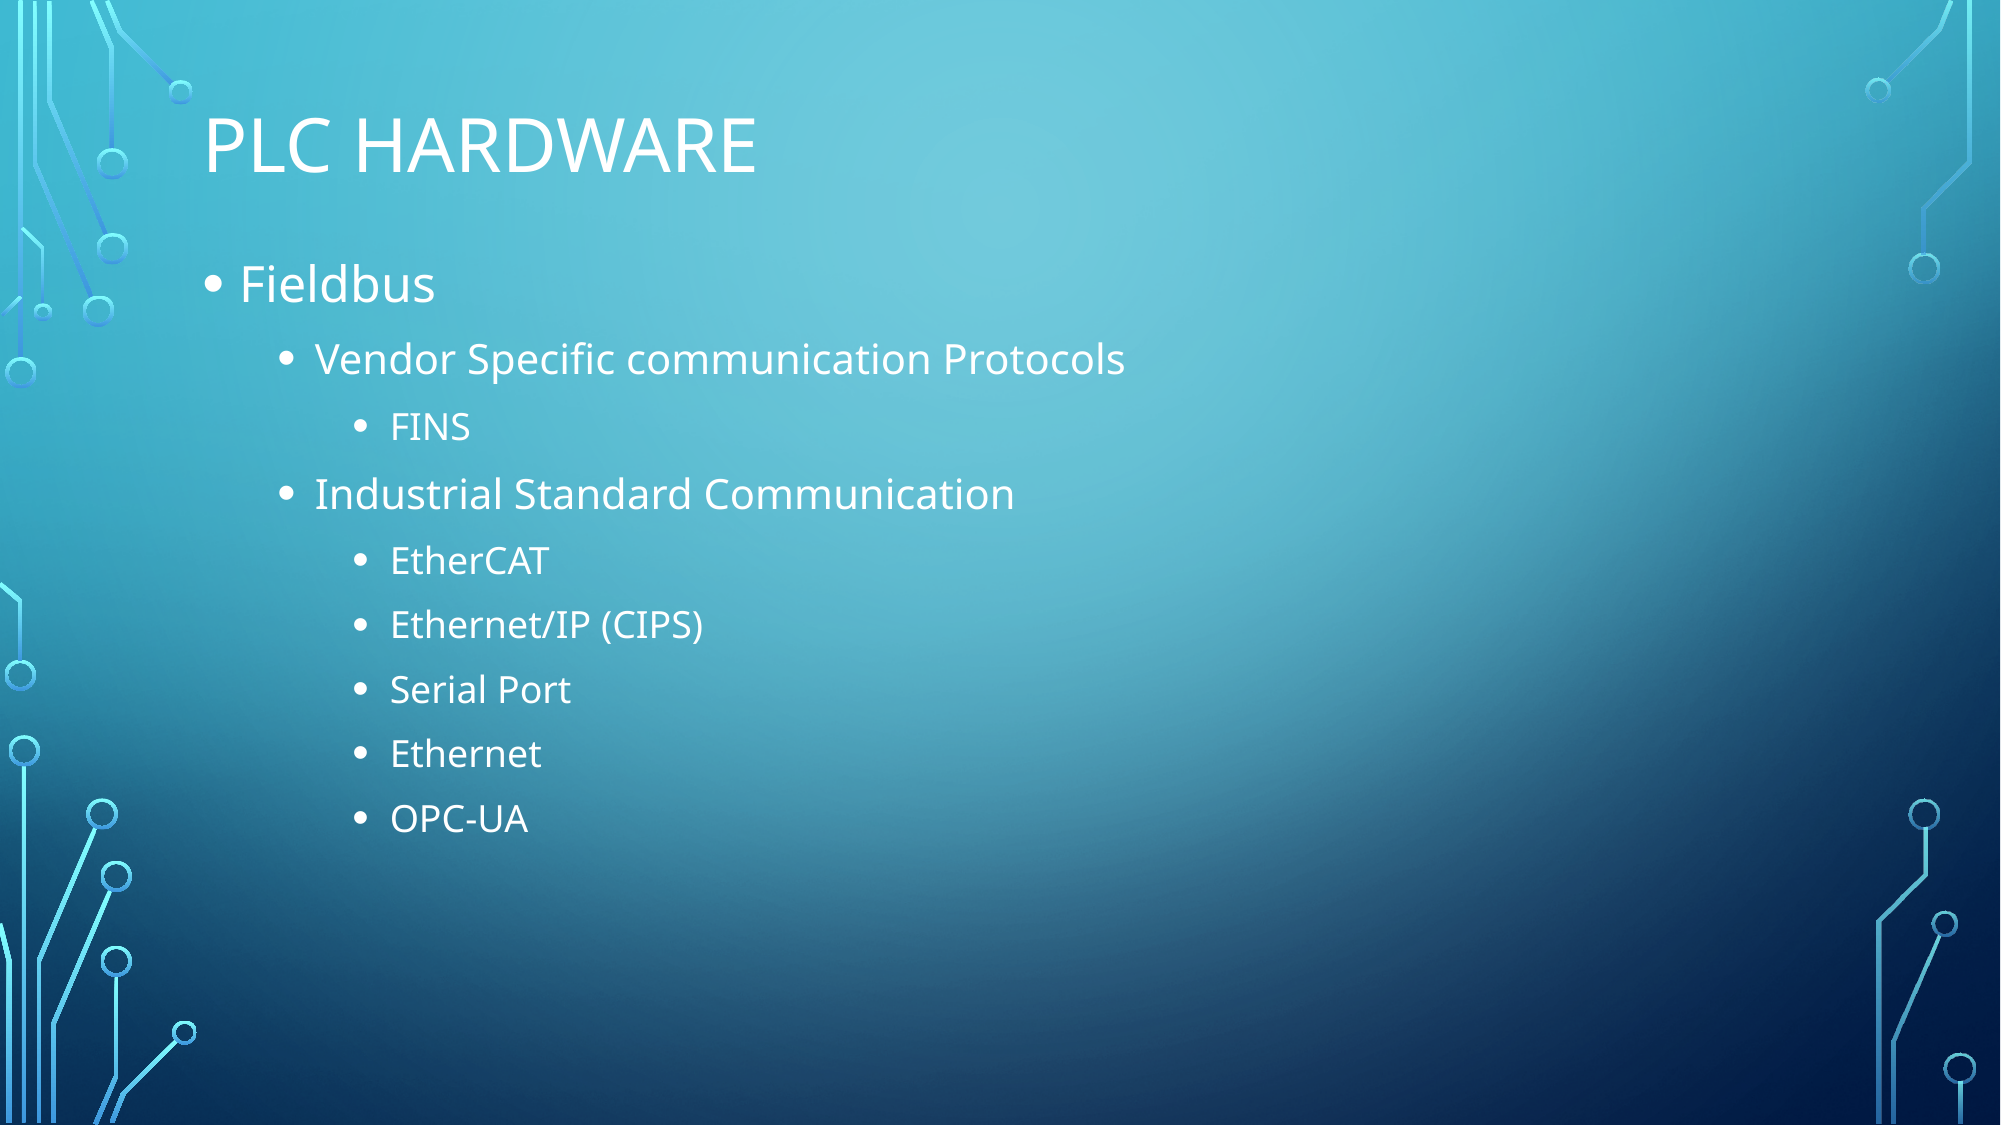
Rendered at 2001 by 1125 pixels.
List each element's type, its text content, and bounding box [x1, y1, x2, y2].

list Fieldbus Vendor Specific communication Protocols FINS Industrial Standard Communication EtherCAT Ethernet/IP (CIPS) Serial Port Ethernet OPC-UA [187, 233, 1813, 996]
title PLC Hardware [187, 64, 1813, 233]
